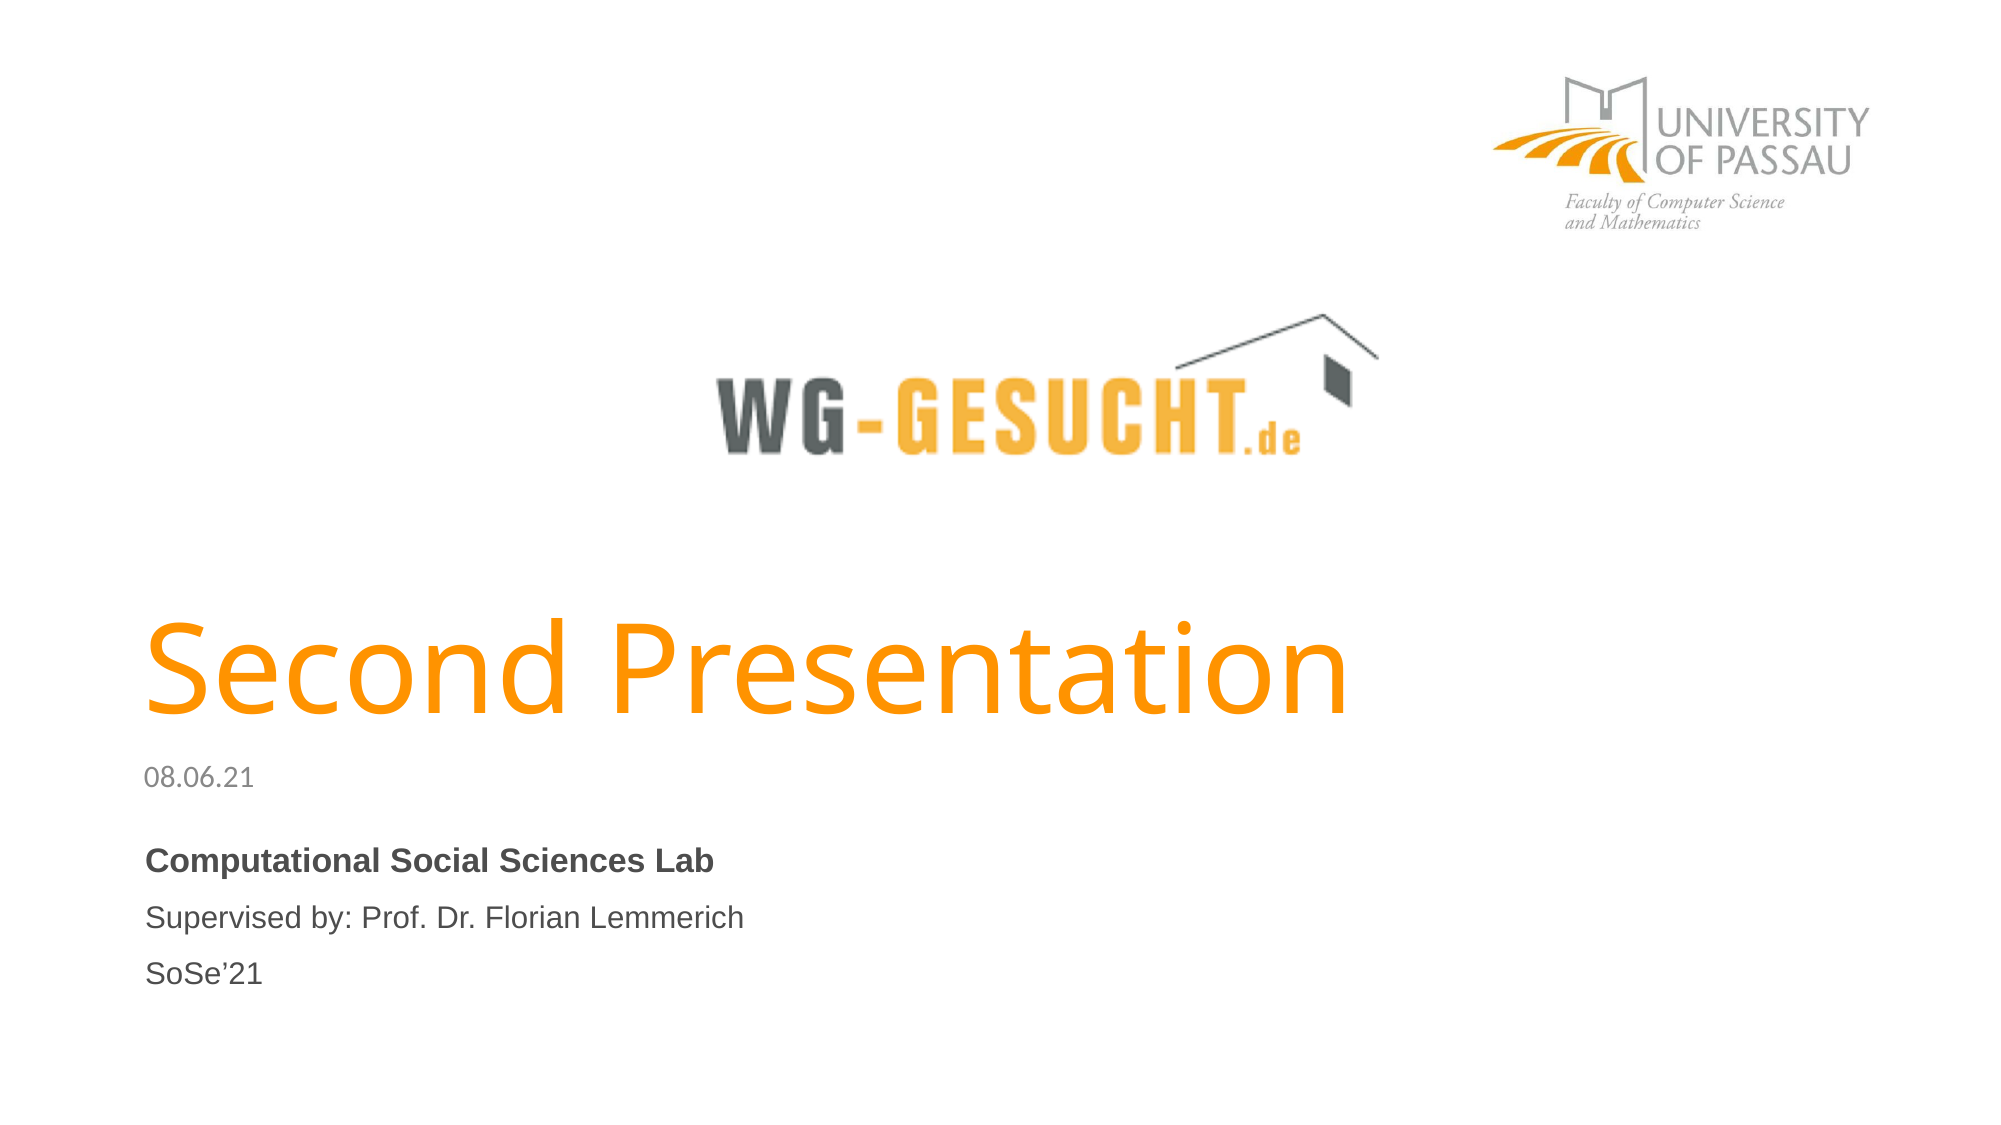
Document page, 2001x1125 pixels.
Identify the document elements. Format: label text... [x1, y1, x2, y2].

picture [1491, 74, 1871, 232]
picture [666, 230, 1436, 602]
title Second Presentation [135, 279, 1862, 749]
list 08.06.21 Computational Social Sciences Lab Supervised by: Prof. Dr. Florian Lemmerich SoSe’21 [135, 752, 1862, 1000]
